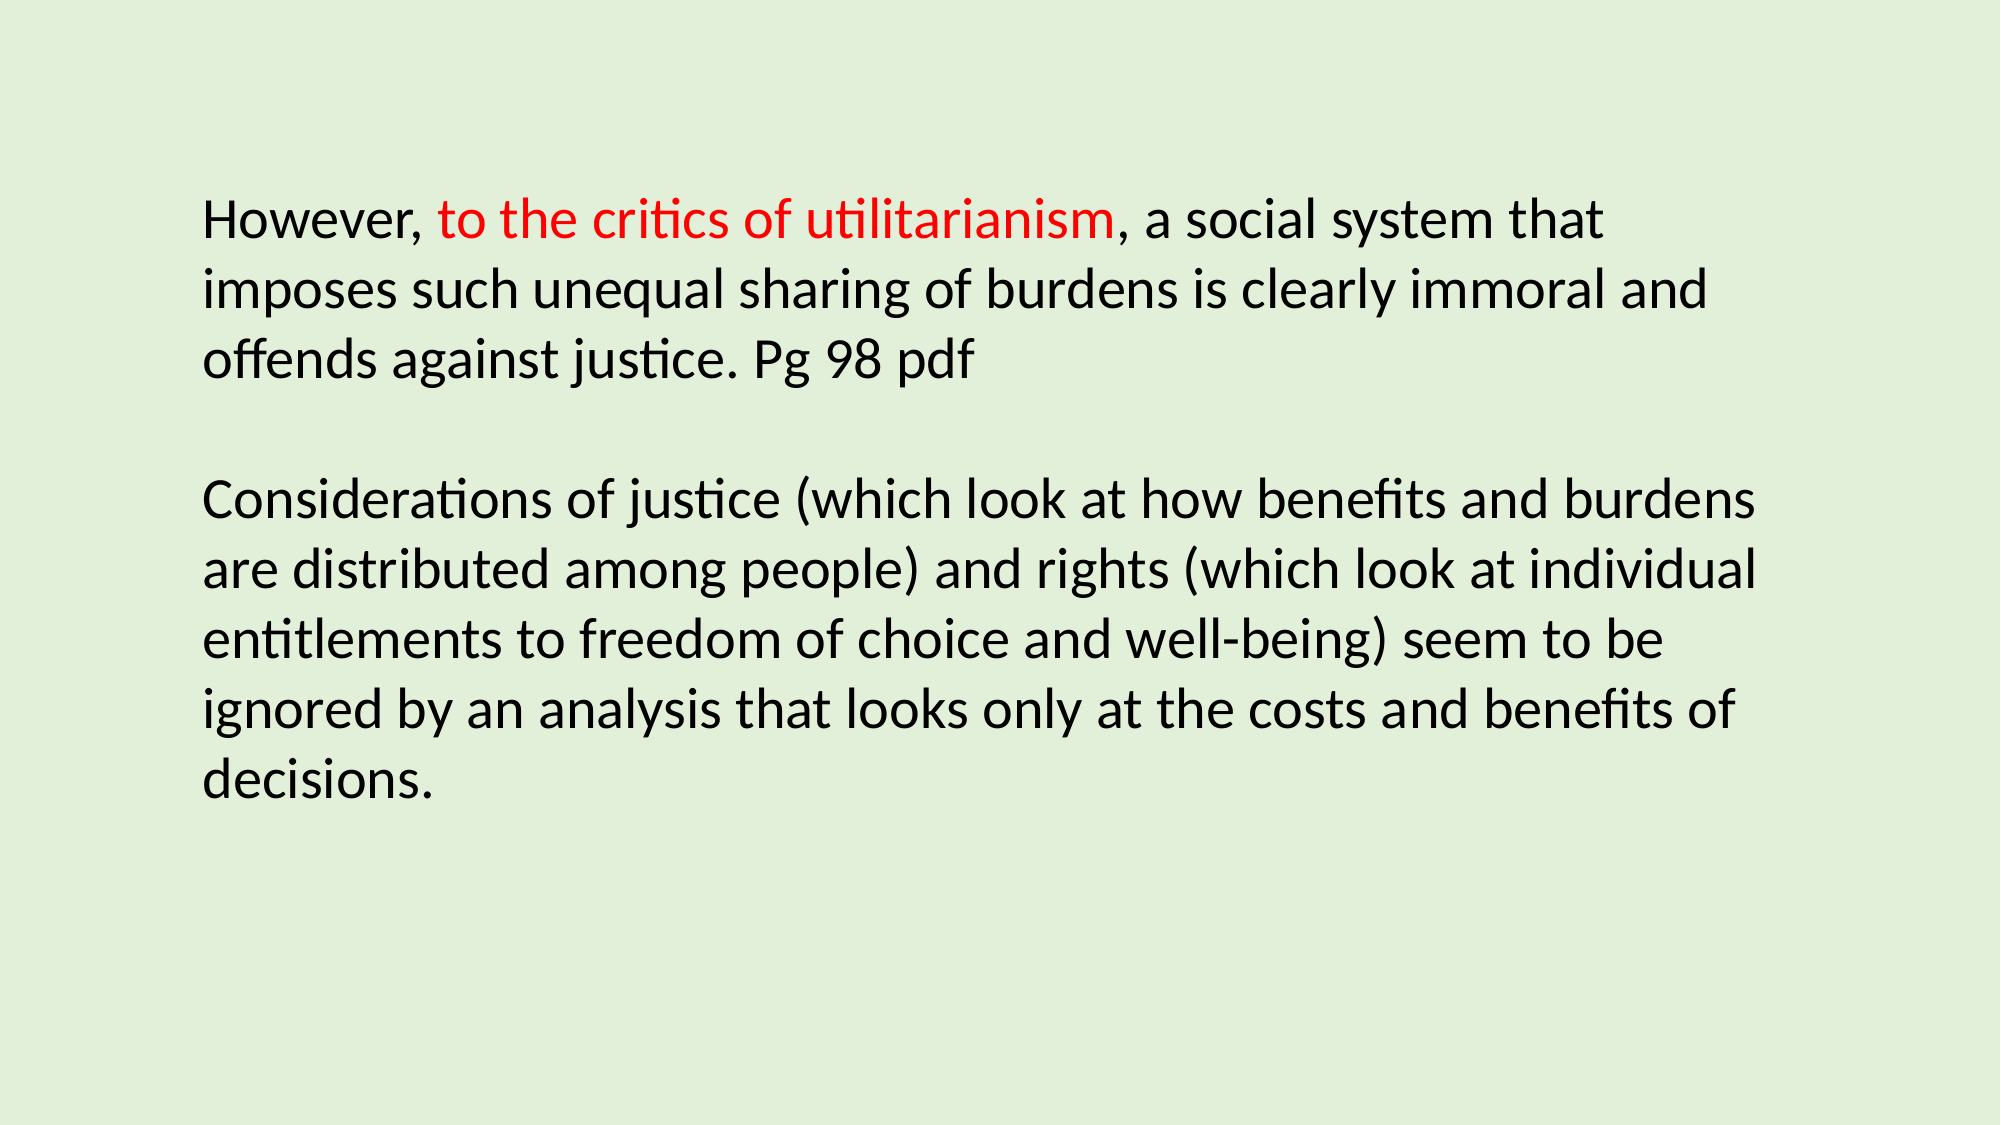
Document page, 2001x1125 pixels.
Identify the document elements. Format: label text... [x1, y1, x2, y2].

text_box However, to the critics of utilitarianism, a social system that imposes such unequal sharing of burdens is clearly immoral and offends against justice. Pg 98 pdf Considerations of justice (which look at how benefits and burdens are distributed among people) and rights (which look at individual entitlements to freedom of choice and well-being) seem to be ignored by an analysis that looks only at the costs and benefits of decisions. [187, 172, 1826, 818]
